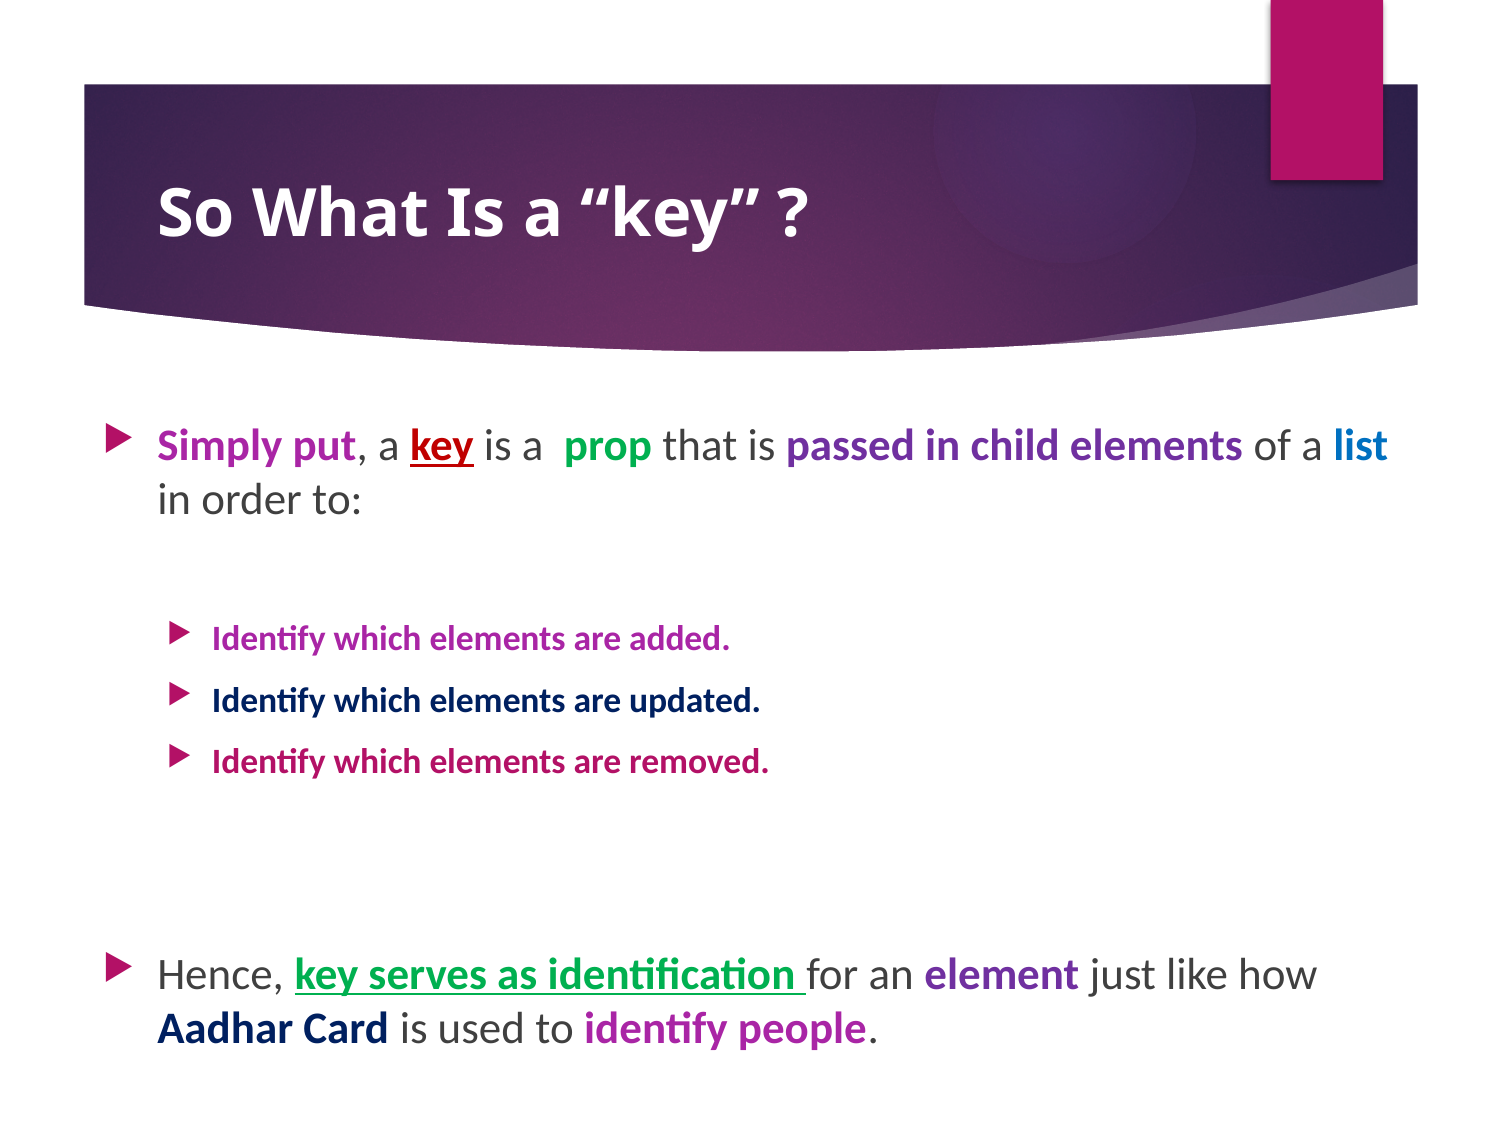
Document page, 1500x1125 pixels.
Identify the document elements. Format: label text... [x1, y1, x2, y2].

text_box So What Is a “key” ? [142, 152, 1183, 269]
list Simply put, a key is a prop that is passed in child elements of a list in order to: Identify which elements are added. Identify which elements are updated. Identify which elements are removed. Hence, key serves as identification for an element just like how Aadhar Card is used to identify people. [87, 408, 1447, 1063]
